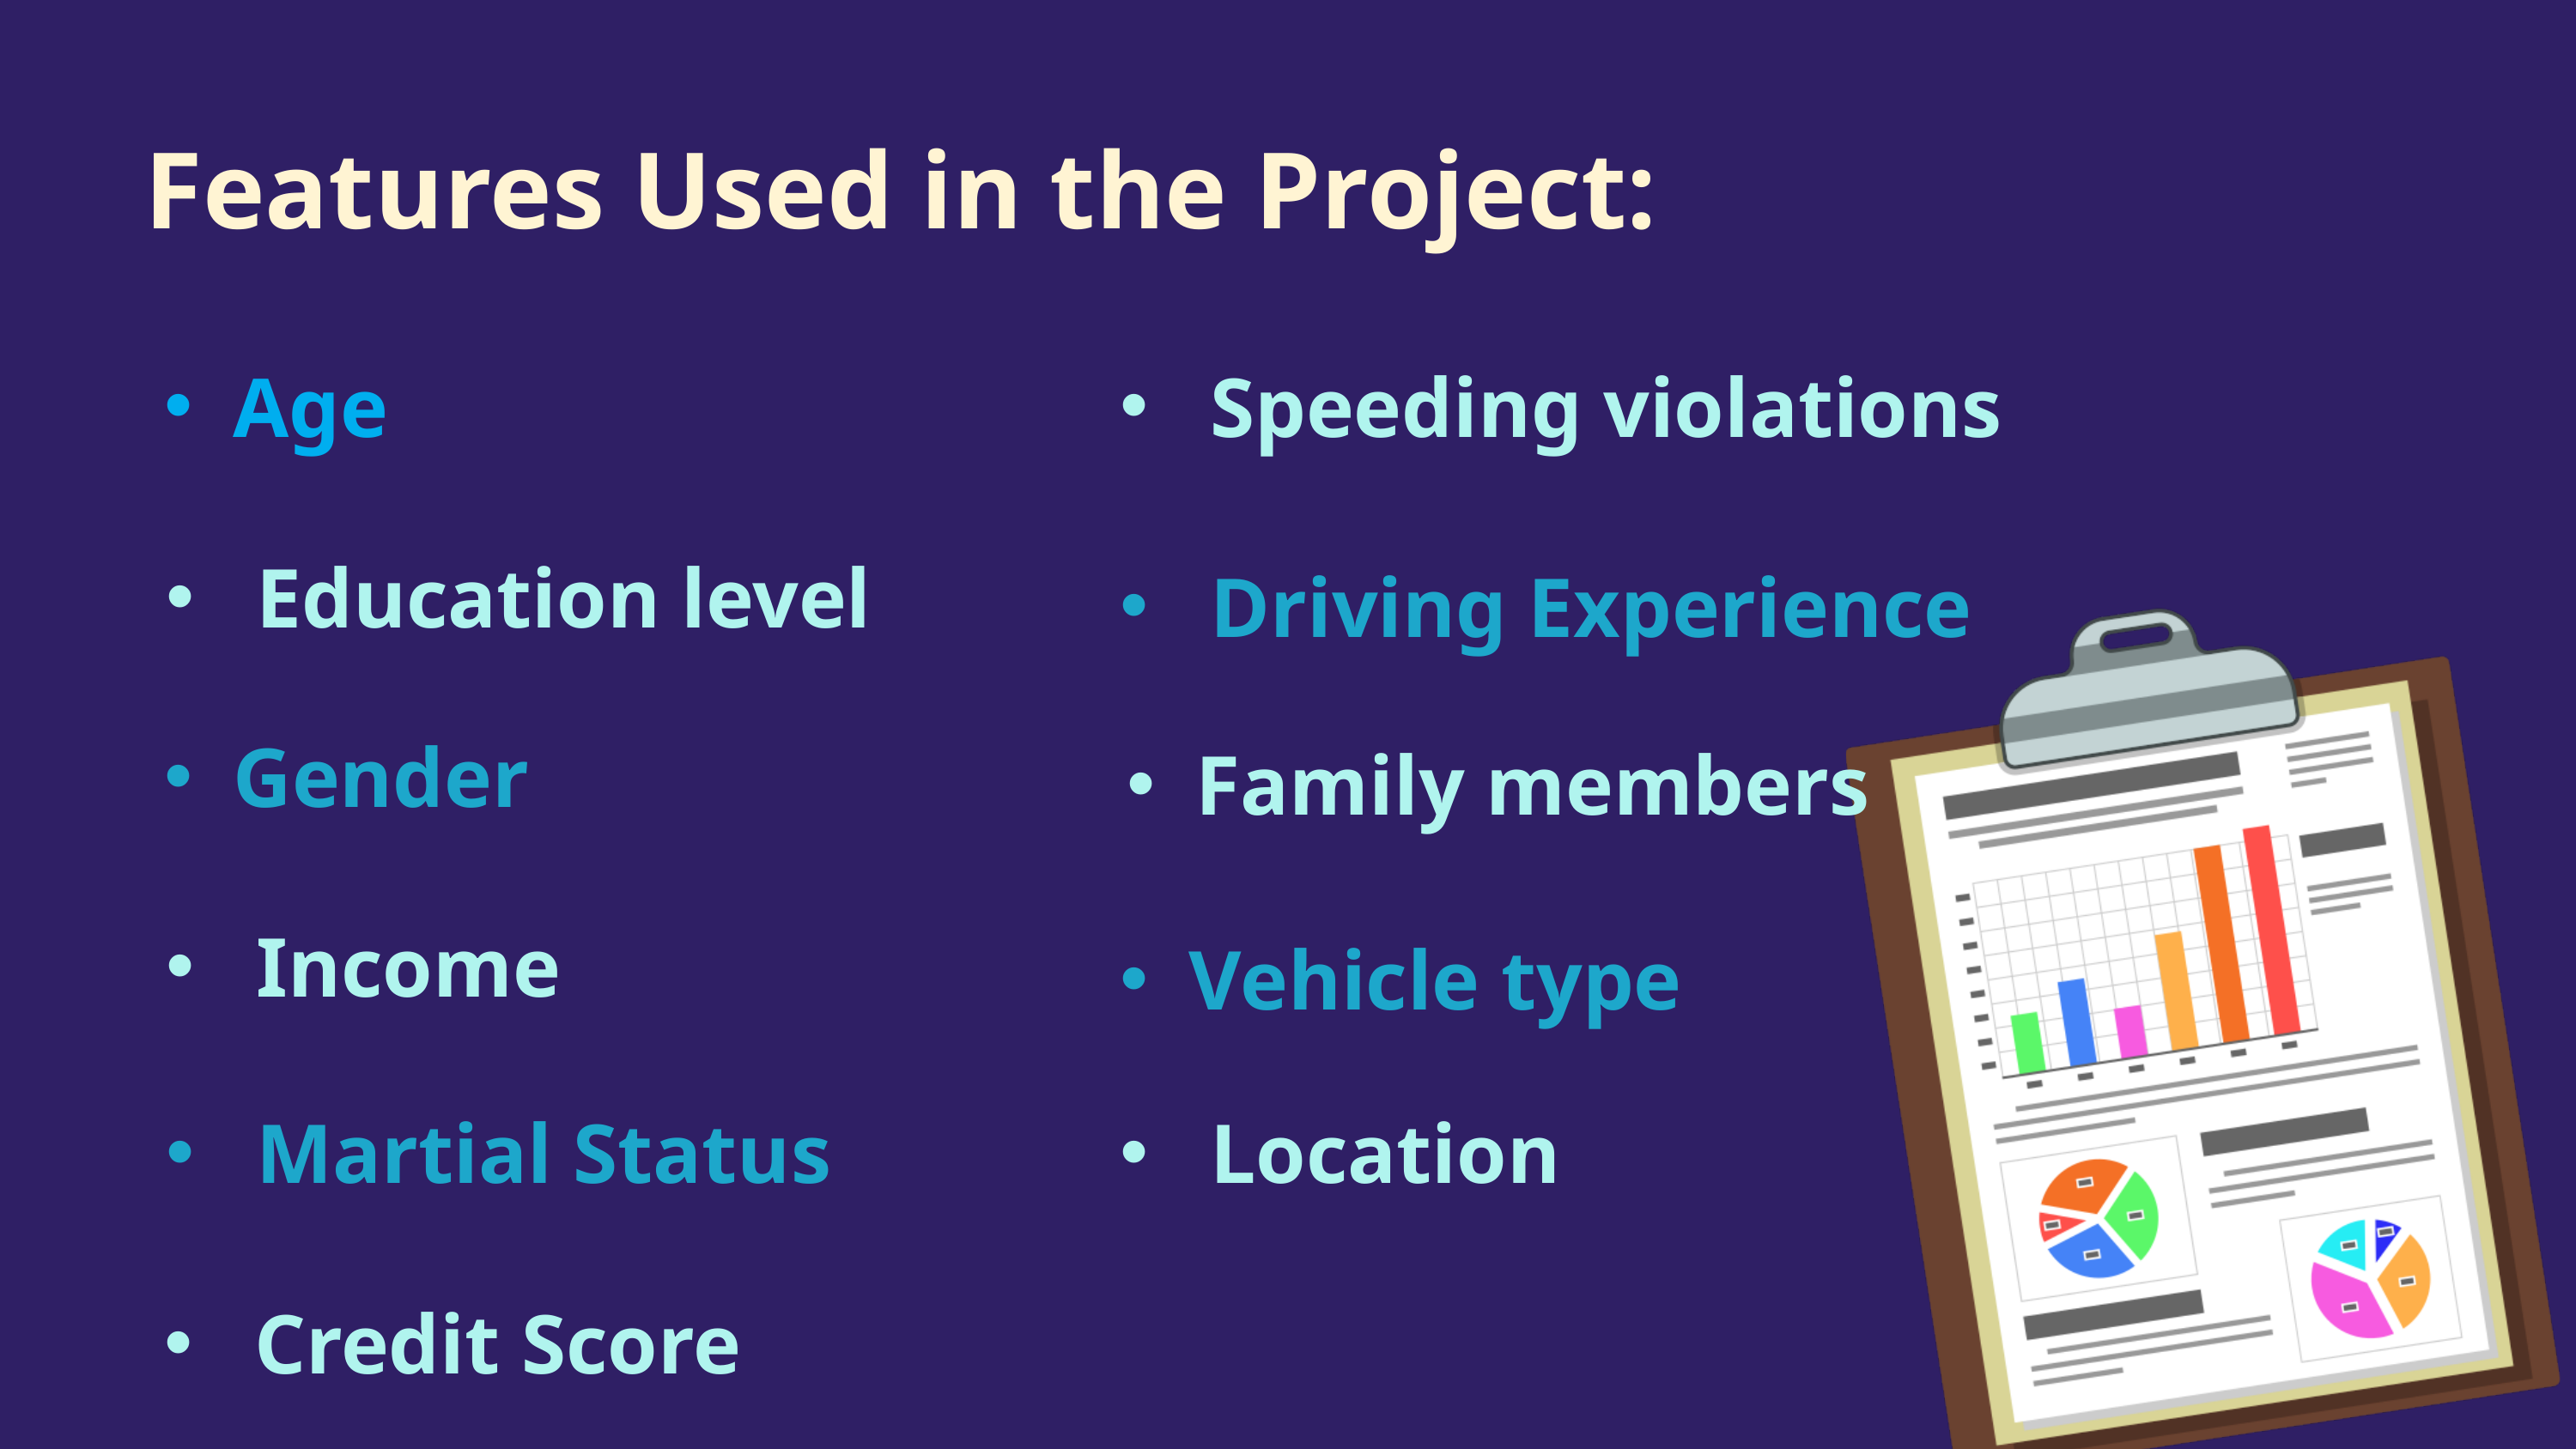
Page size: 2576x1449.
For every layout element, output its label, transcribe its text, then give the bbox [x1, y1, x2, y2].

text_box Features Used in the Project: [144, 123, 2421, 251]
text_box Age [94, 339, 677, 453]
text_box Family members [1058, 718, 1988, 832]
text_box Vehicle type [1051, 912, 1853, 1027]
text_box Martial Status [97, 1086, 1037, 1200]
text_box Credit Score [94, 1276, 909, 1391]
text_box Income [97, 900, 678, 1014]
text_box [1845, 606, 2561, 1449]
text_box Gender [94, 709, 677, 824]
text_box Driving Experience [1051, 539, 1995, 653]
text_box Location [1051, 1086, 1632, 1200]
text_box Education level [97, 530, 939, 645]
text_box Speeding violations [1051, 339, 2153, 453]
